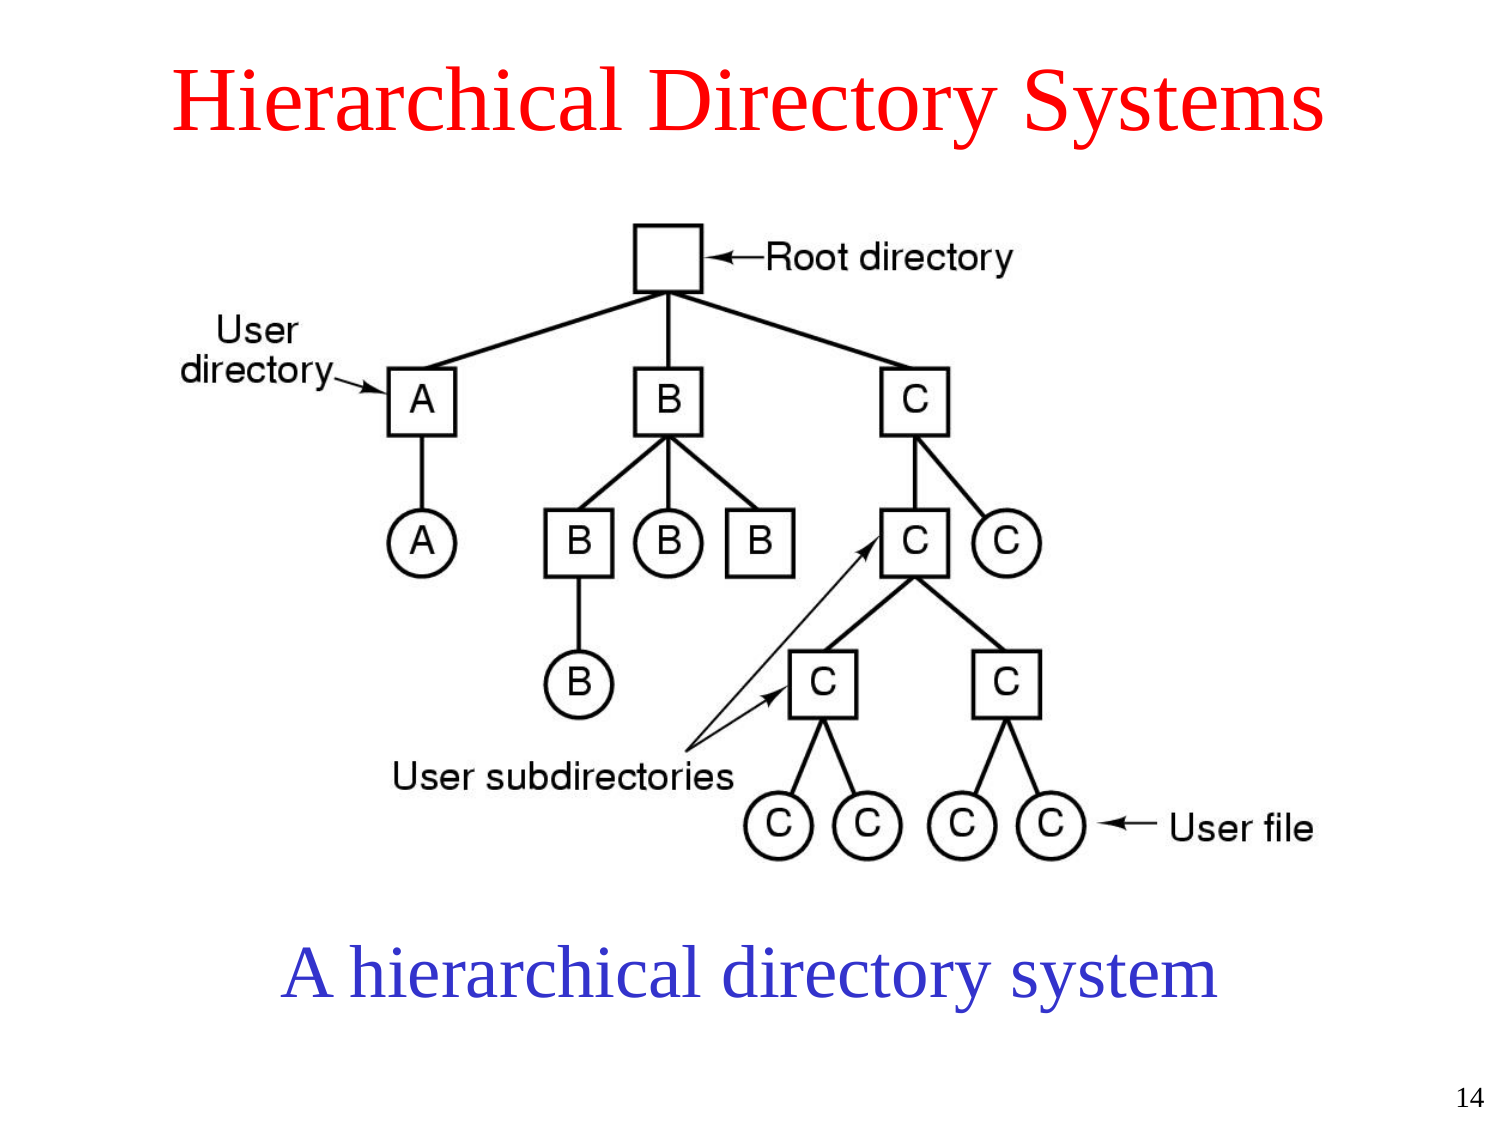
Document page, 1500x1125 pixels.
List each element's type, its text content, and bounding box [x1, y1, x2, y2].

picture [179, 214, 1356, 864]
slide_number 14 [1420, 1070, 1500, 1125]
list A hierarchical directory system [112, 924, 1388, 1001]
title Hierarchical Directory Systems [112, 0, 1388, 188]
